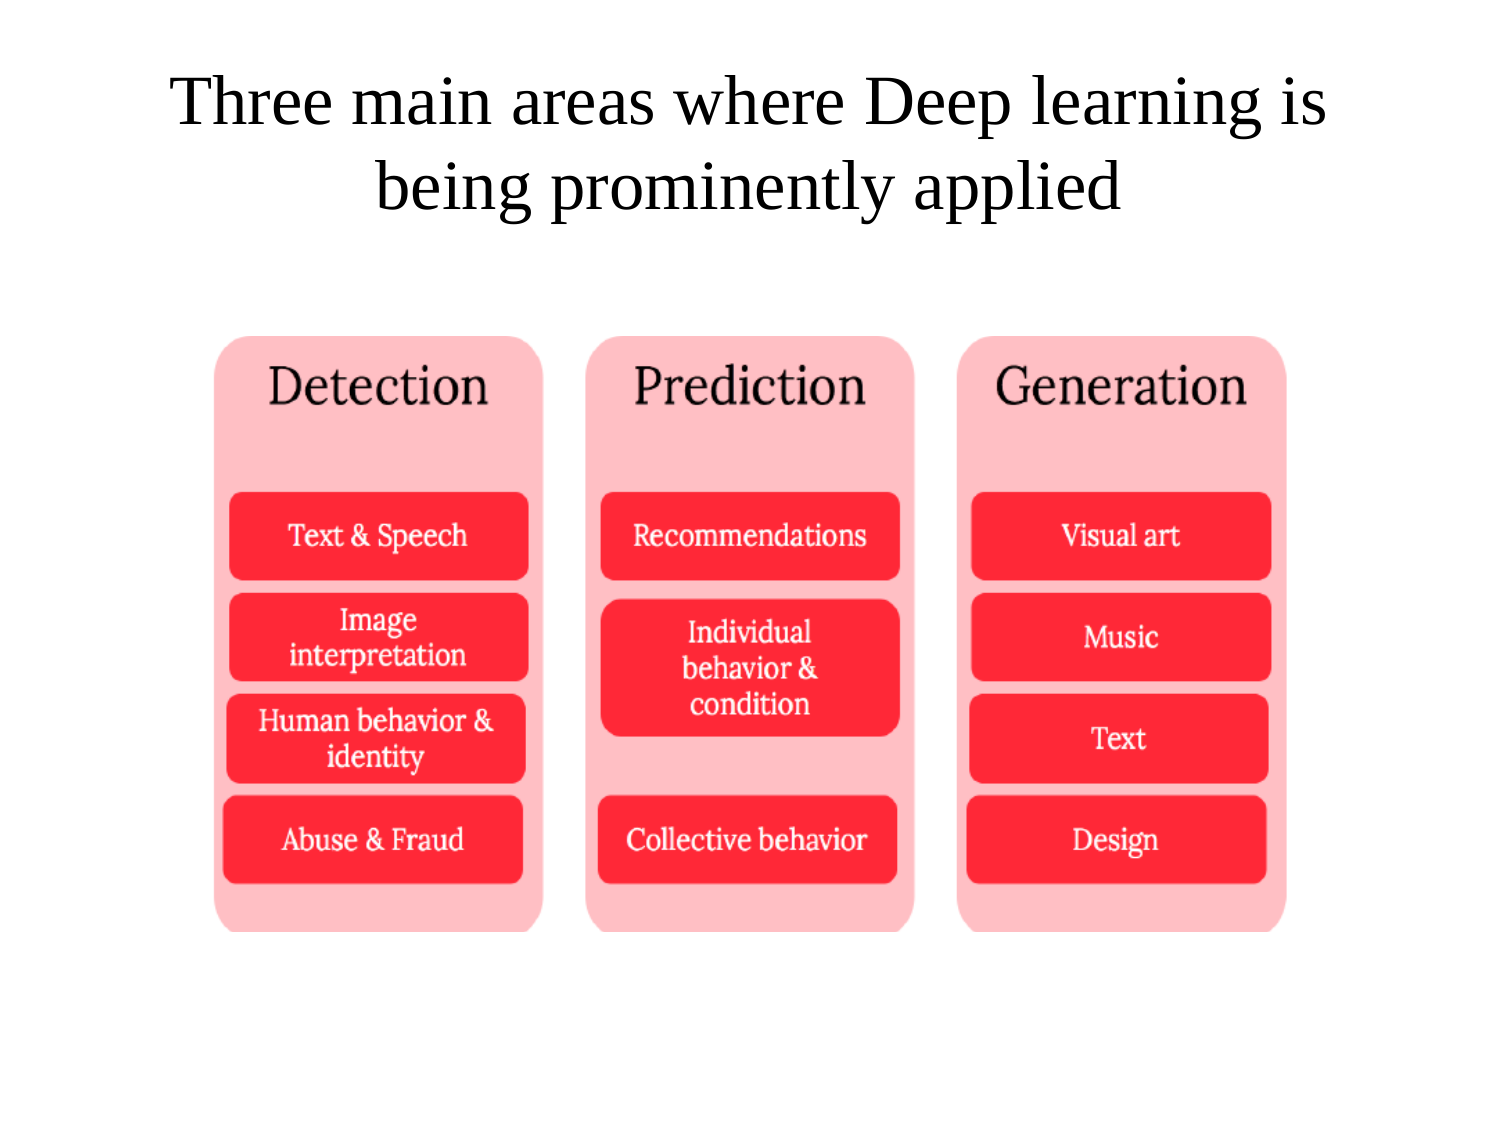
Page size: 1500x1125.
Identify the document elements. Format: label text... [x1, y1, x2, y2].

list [210, 336, 1290, 932]
title Three main areas where Deep learning is being prominently applied [75, 45, 1425, 233]
